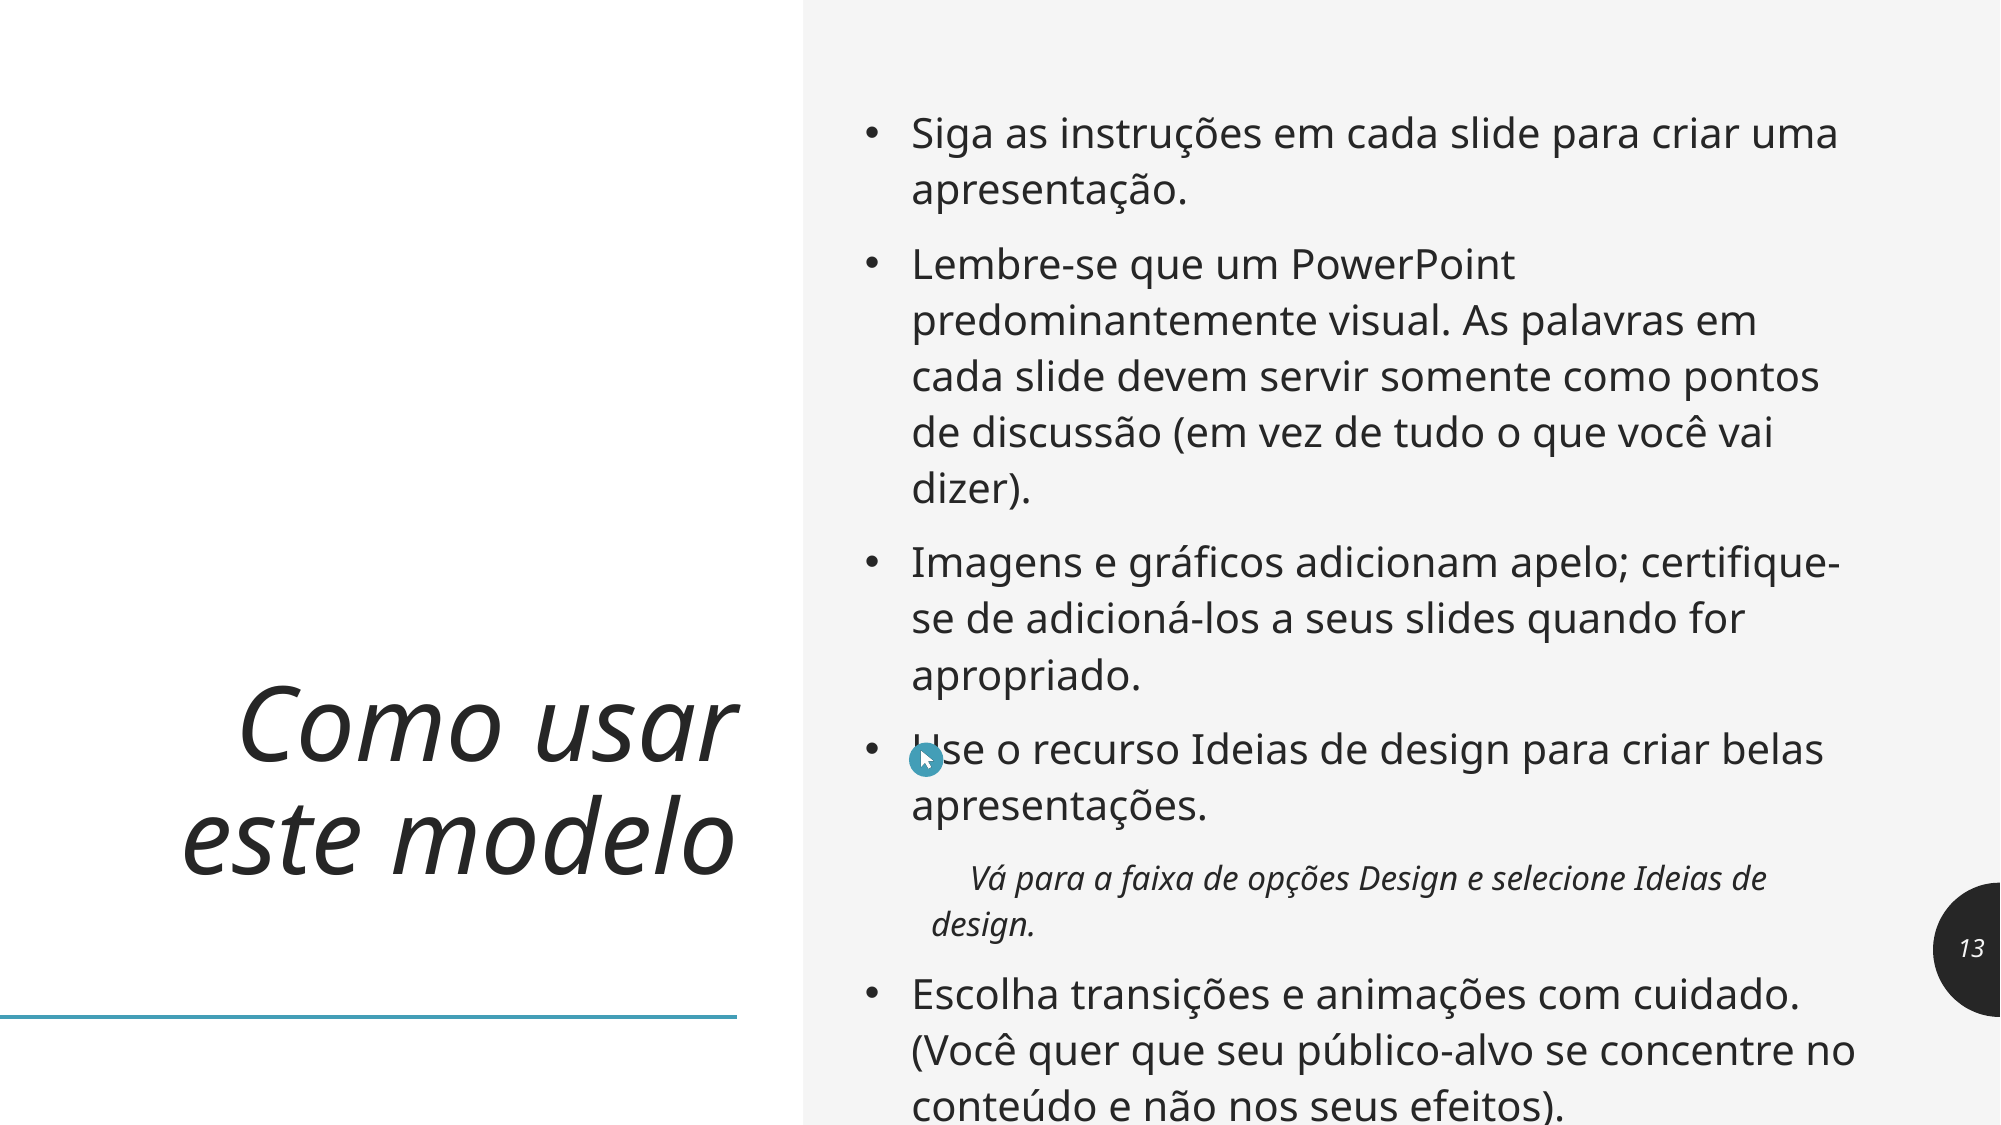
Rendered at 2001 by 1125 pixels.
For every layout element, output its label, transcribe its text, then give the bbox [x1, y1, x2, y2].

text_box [908, 742, 944, 777]
slide_number 13 [1933, 919, 2000, 980]
title Como usar este modelo [76, 91, 754, 905]
list Siga as instruções em cada slide para criar uma apresentação. Lembre-se que um PowerPoint predominantemente visual. As palavras em cada slide devem servir somente como pontos de discussão (em vez de tudo o que você vai dizer). Imagens e gráficos adicionam apelo; certifique-se de adicioná-los a seus slides quando for apropriado. Use o recurso Ideias de design para criar belas apresentações. Vá para a faixa de opções Design e selecione Ideias de design. Escolha transições e animações com cuidado. (Você quer que seu público-alvo se concentre no conteúdo e não nos seus efeitos). [849, 93, 1875, 1022]
